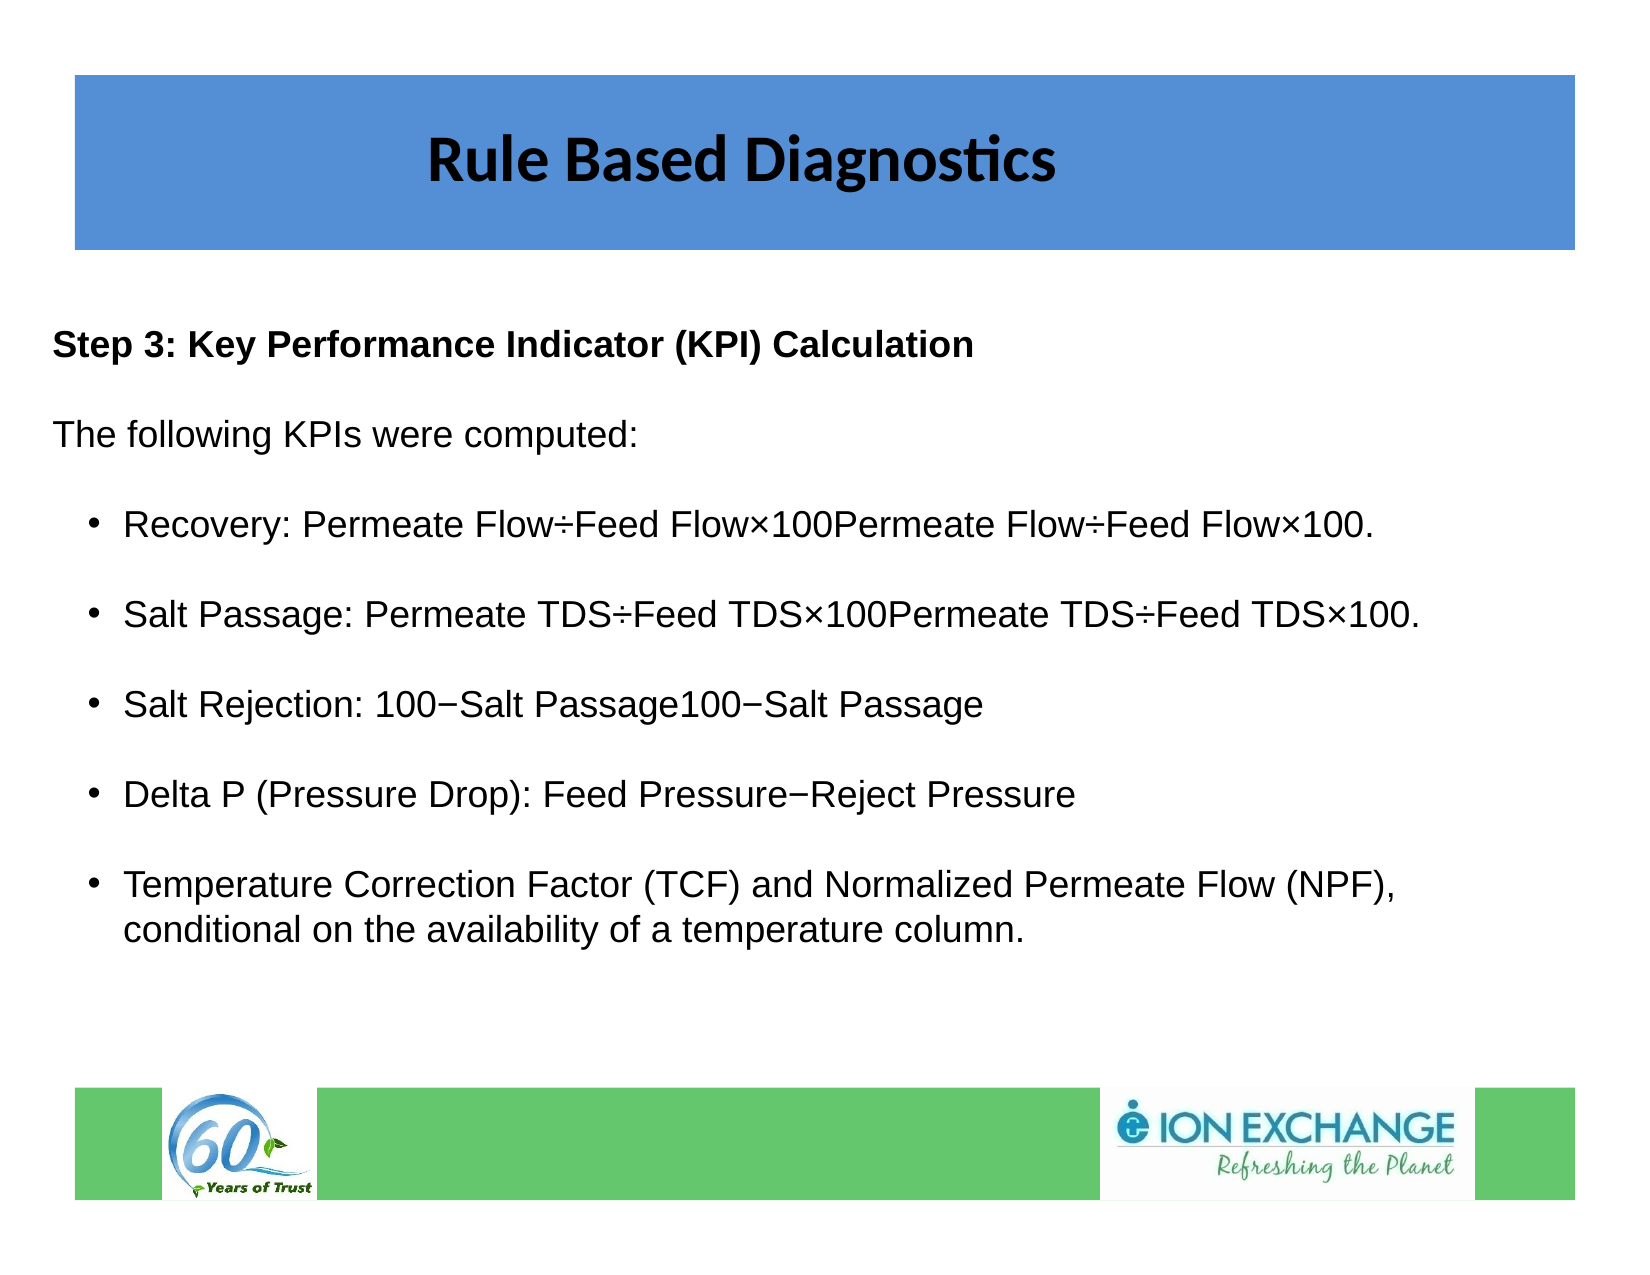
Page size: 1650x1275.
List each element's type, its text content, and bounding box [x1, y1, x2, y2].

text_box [74, 1086, 1576, 1201]
title Rule Based Diagnostics [425, 112, 1249, 312]
text_box Step 3: Key Performance Indicator (KPI) Calculation The following KPIs were computed: Recovery: Permeate Flow÷Feed Flow×100Permeate Flow÷Feed Flow×100. Salt Passage: Permeate TDS÷Feed TDS×100Permeate TDS÷Feed TDS×100. Salt Rejection: 100−Salt Passage100−Salt Passage Delta P (Pressure Drop): Feed Pressure−Reject Pressure Temperature Correction Factor (TCF) and Normalized Permeate Flow (NPF), conditional on the availability of a temperature column. [37, 312, 1588, 1003]
